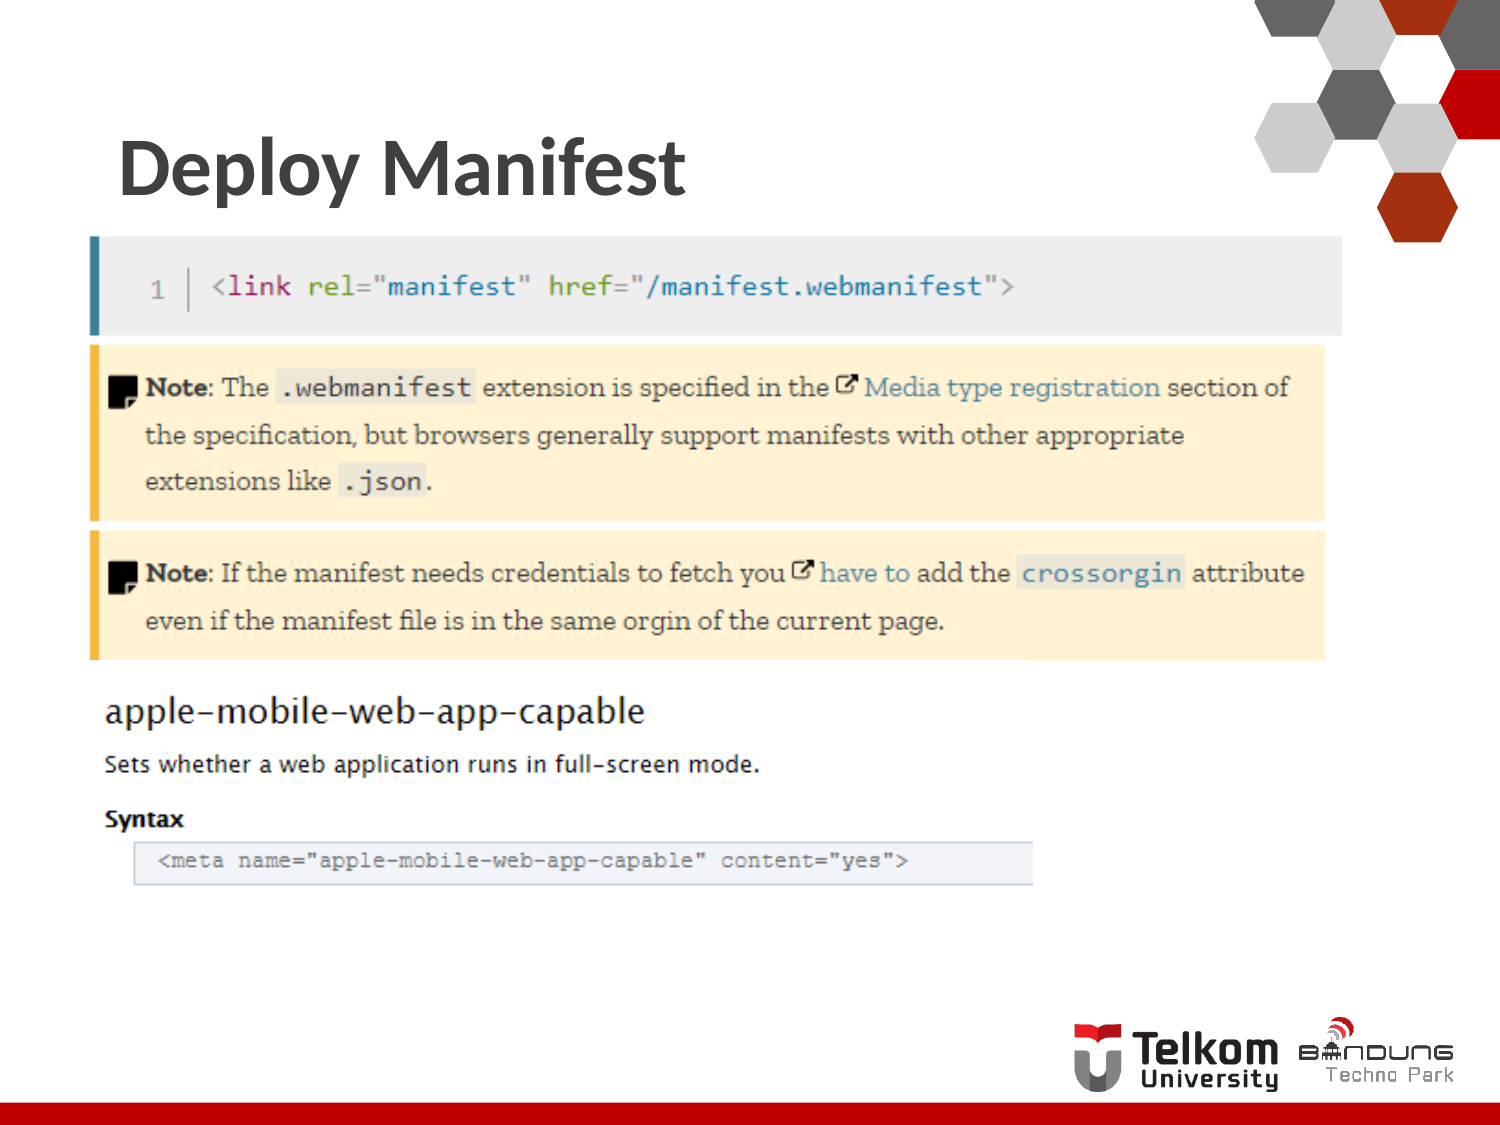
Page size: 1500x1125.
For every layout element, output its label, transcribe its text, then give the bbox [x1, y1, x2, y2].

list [83, 660, 1033, 904]
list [83, 222, 1342, 688]
picture [1072, 1000, 1475, 1102]
title Deploy Manifest [103, 59, 1397, 278]
